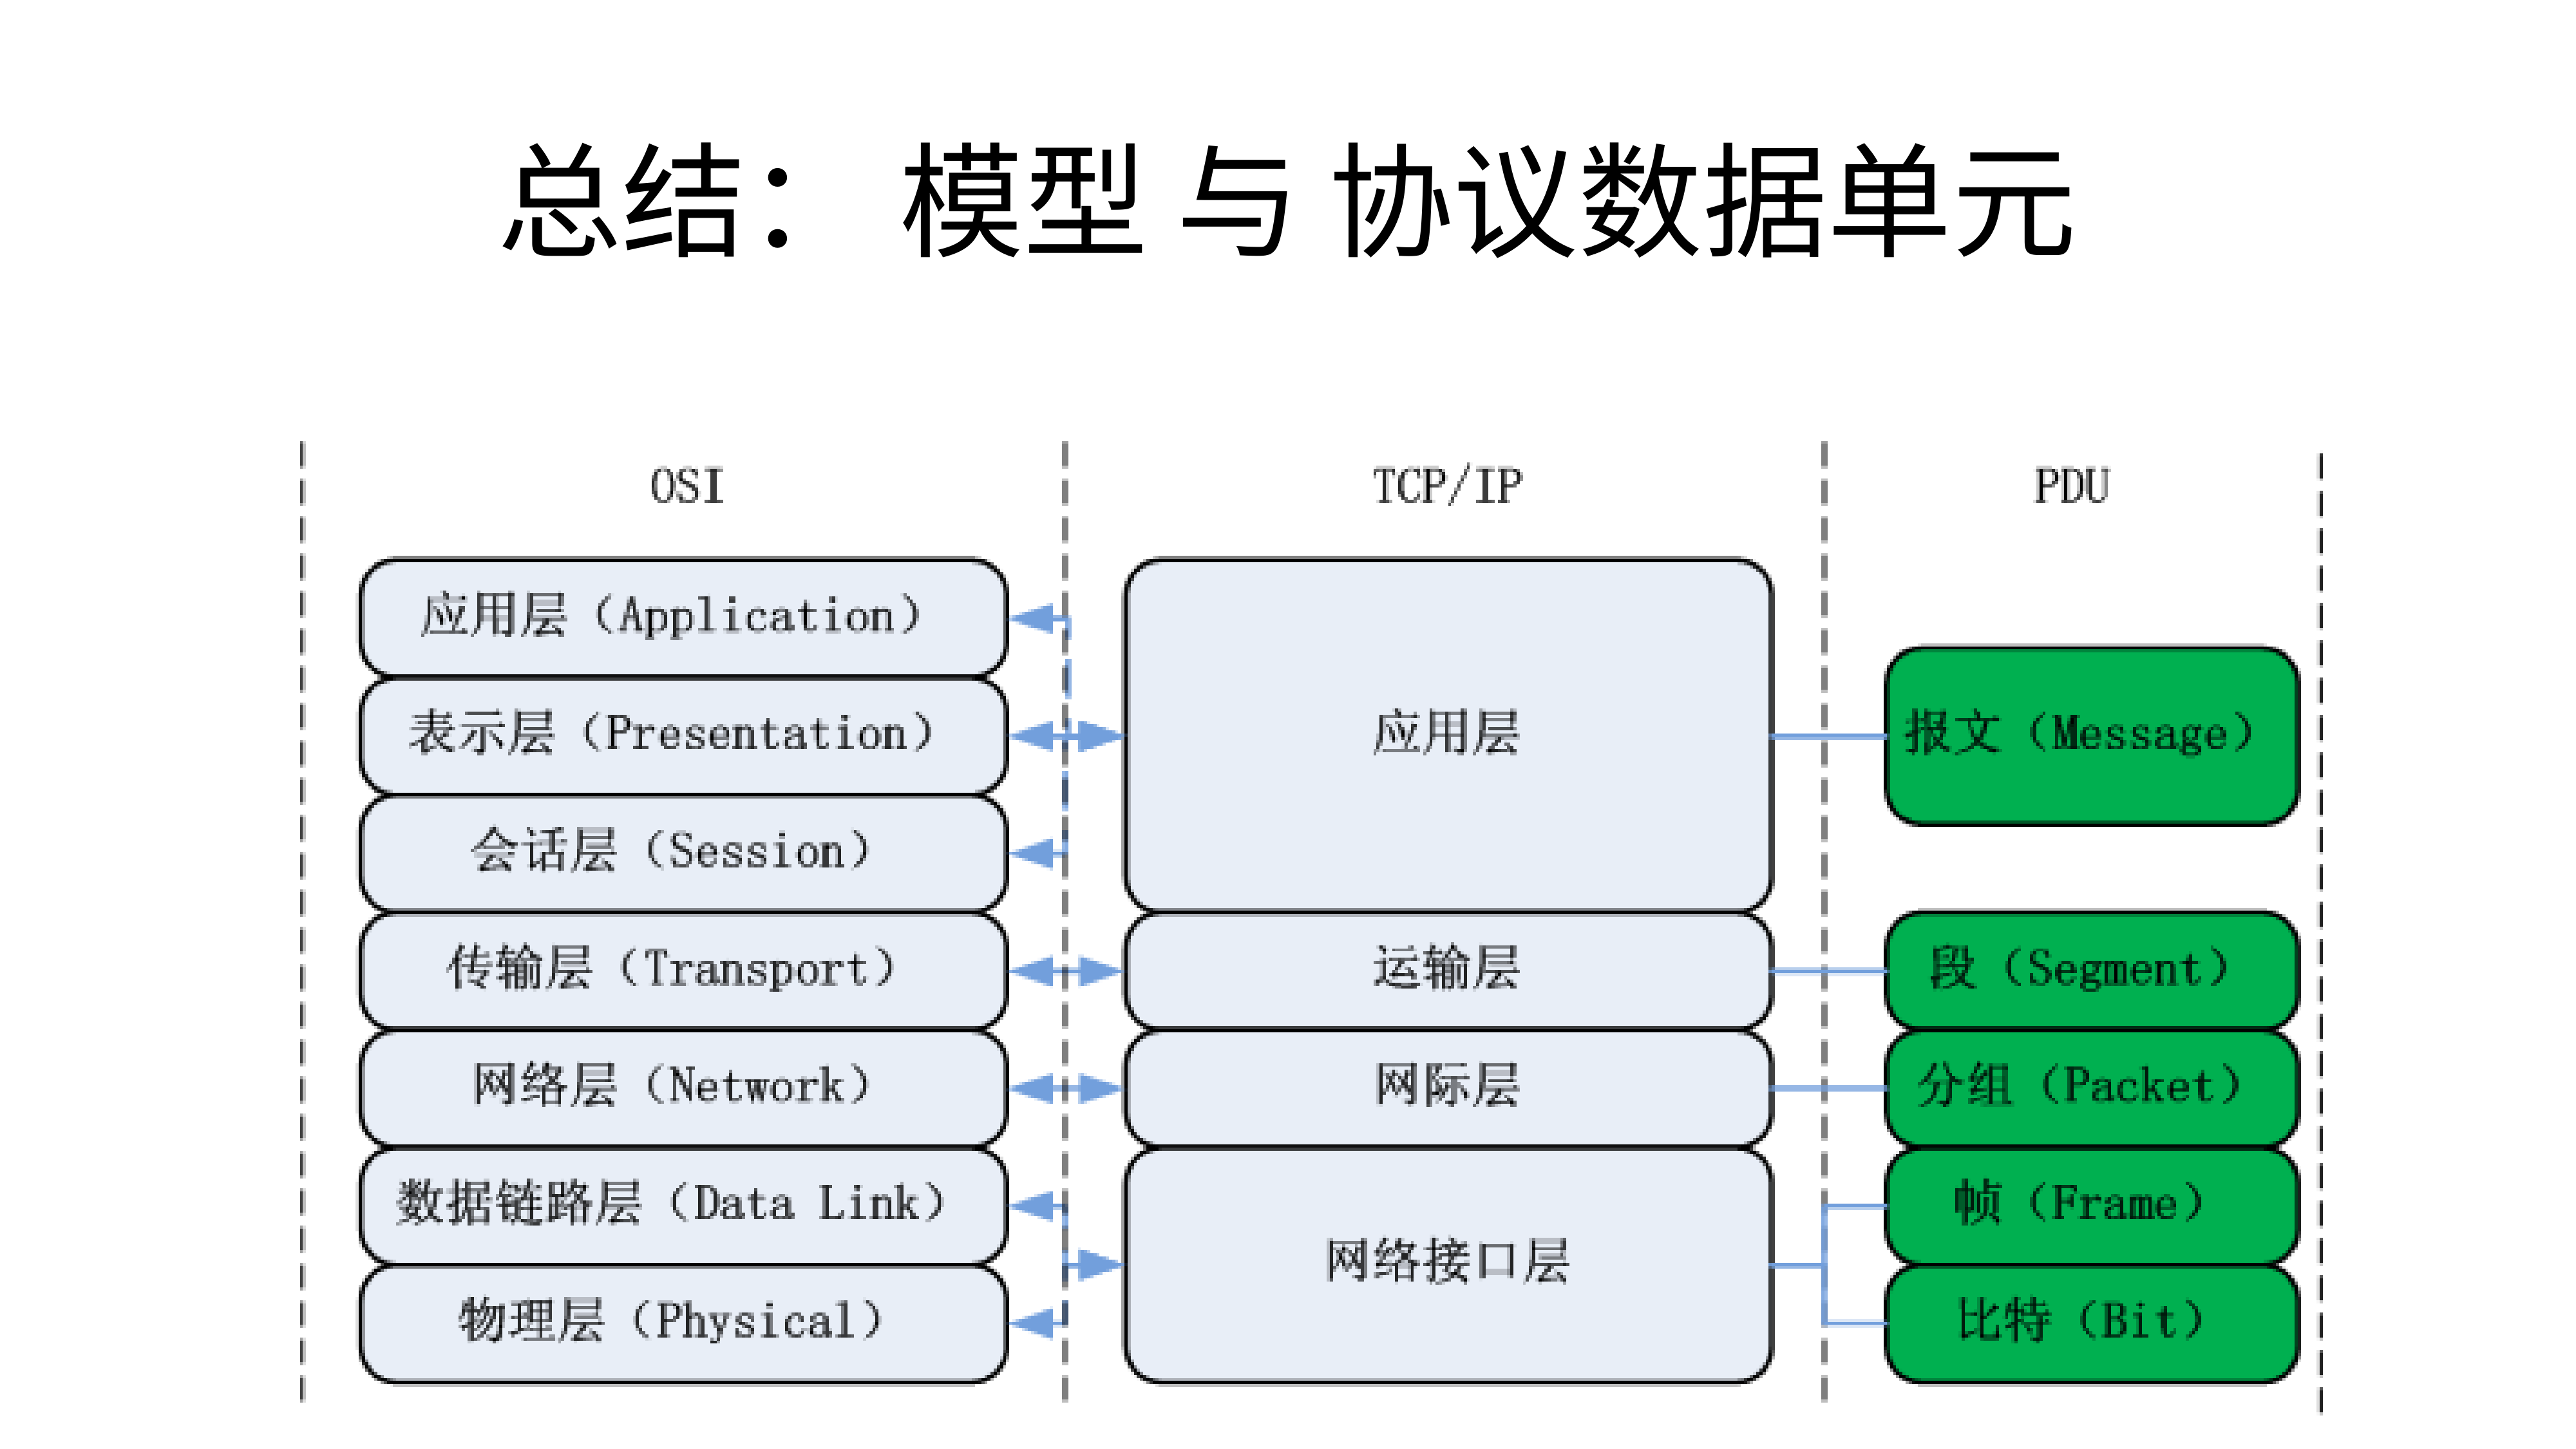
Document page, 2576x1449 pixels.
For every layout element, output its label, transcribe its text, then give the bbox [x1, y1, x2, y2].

picture [300, 441, 2323, 1419]
title 总结： 模型 与 协议数据单元 [463, 37, 2113, 359]
